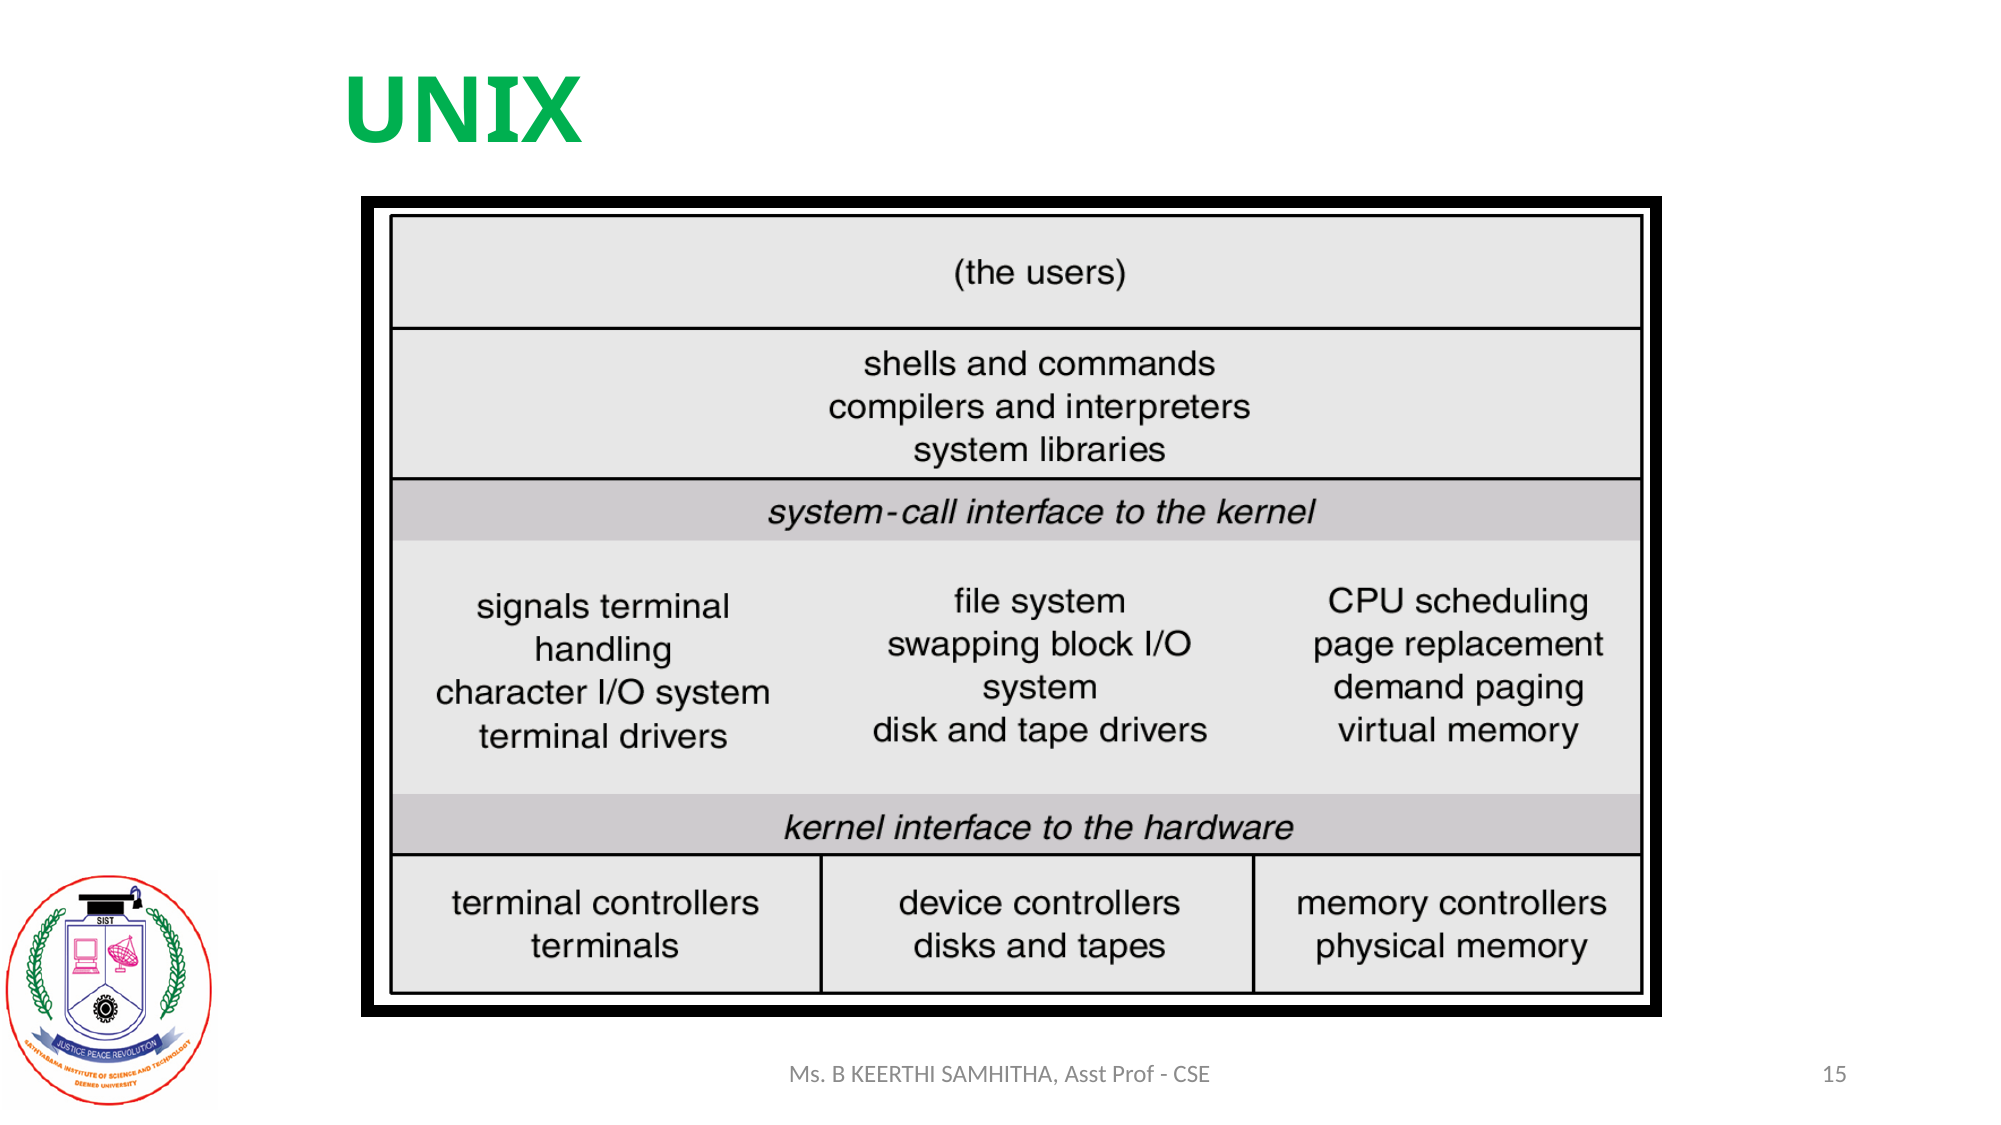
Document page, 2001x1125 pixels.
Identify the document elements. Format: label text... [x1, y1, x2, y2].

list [373, 208, 1650, 1005]
slide_number 15 [1412, 1042, 1863, 1103]
title UNIX [326, 19, 1677, 207]
picture [2, 870, 218, 1110]
footer Ms. B KEERTHI SAMHITHA, Asst Prof - CSE [662, 1042, 1338, 1103]
